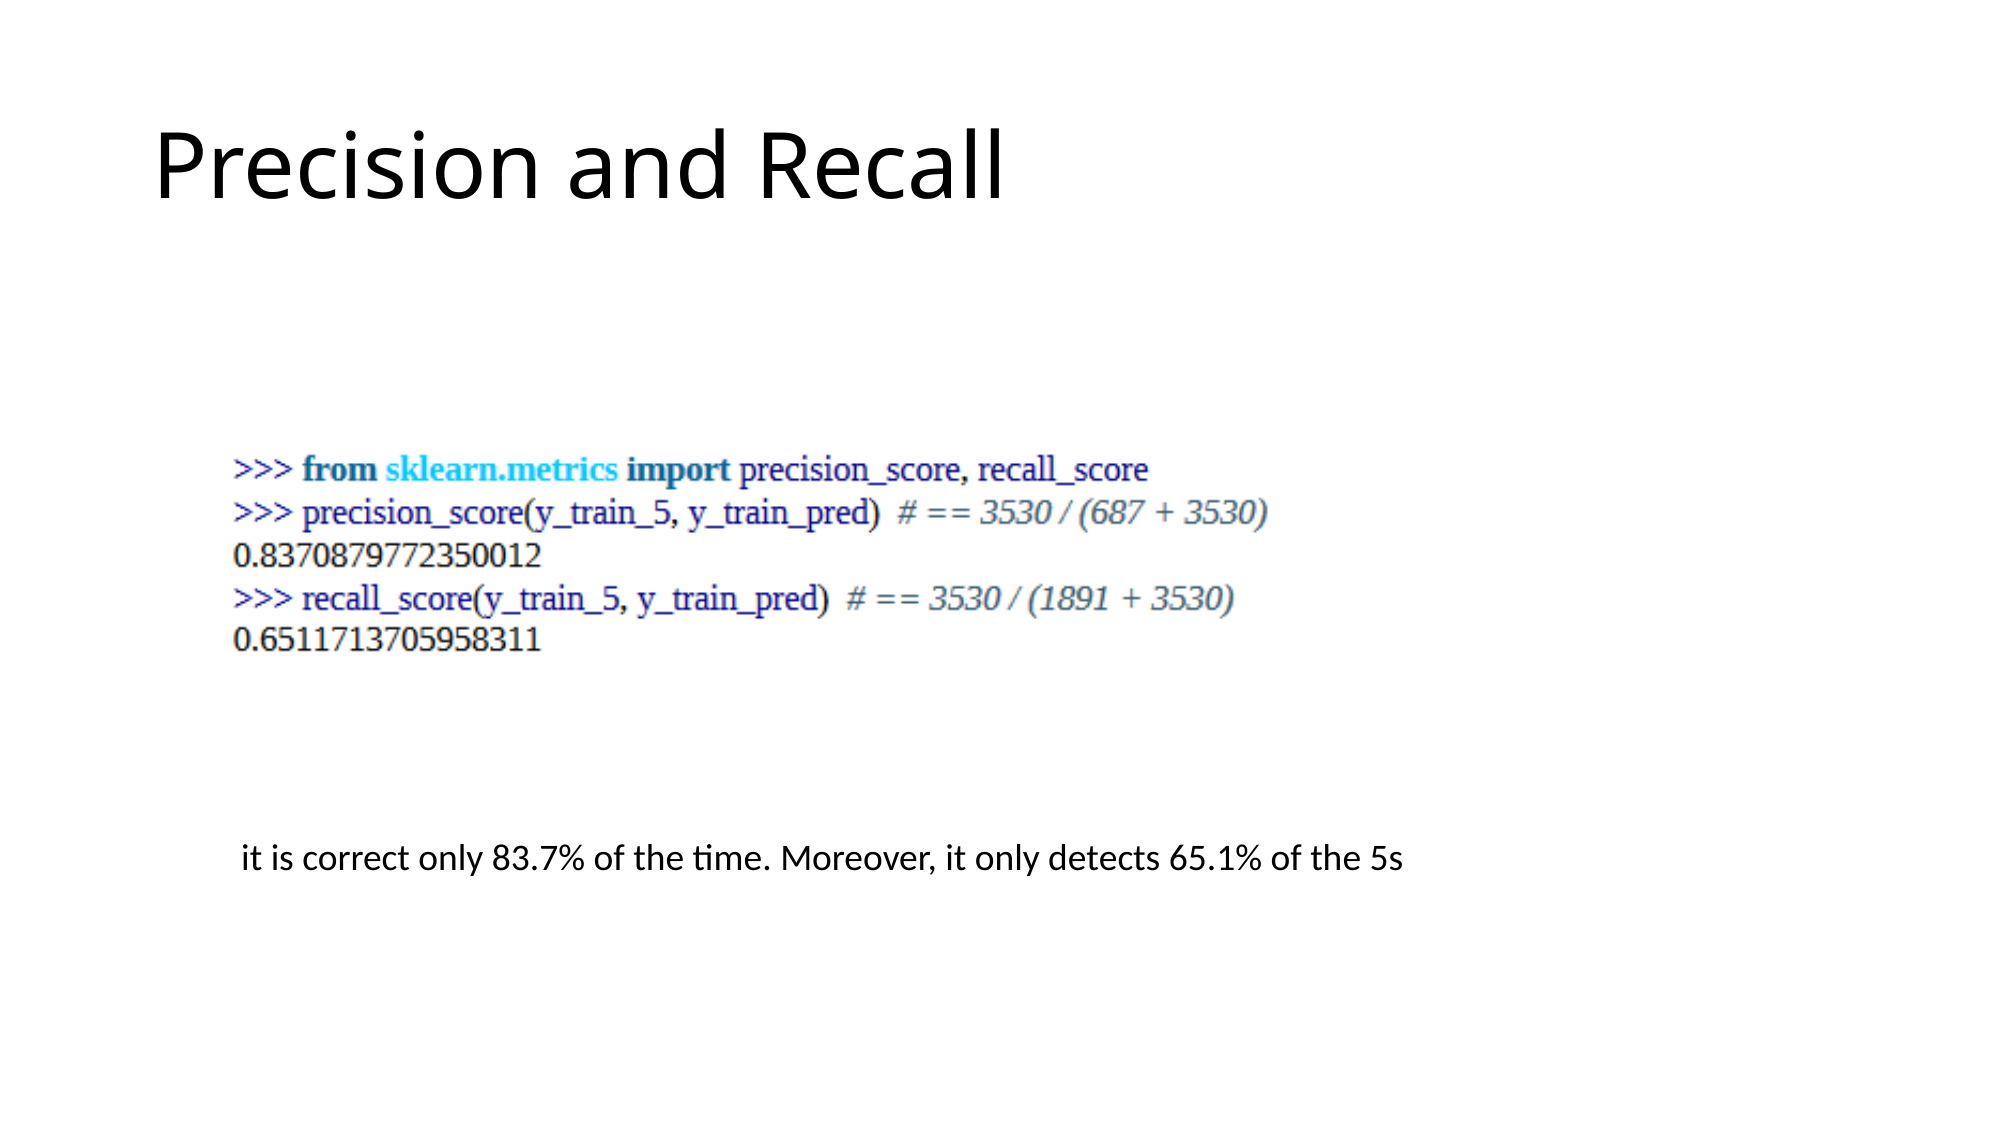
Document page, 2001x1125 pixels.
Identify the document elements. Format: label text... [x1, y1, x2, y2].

text_box it is correct only 83.7% of the time. Moreover, it only detects 65.1% of the 5s [226, 825, 1894, 886]
title Precision and Recall [137, 59, 1863, 278]
picture [212, 406, 1317, 660]
